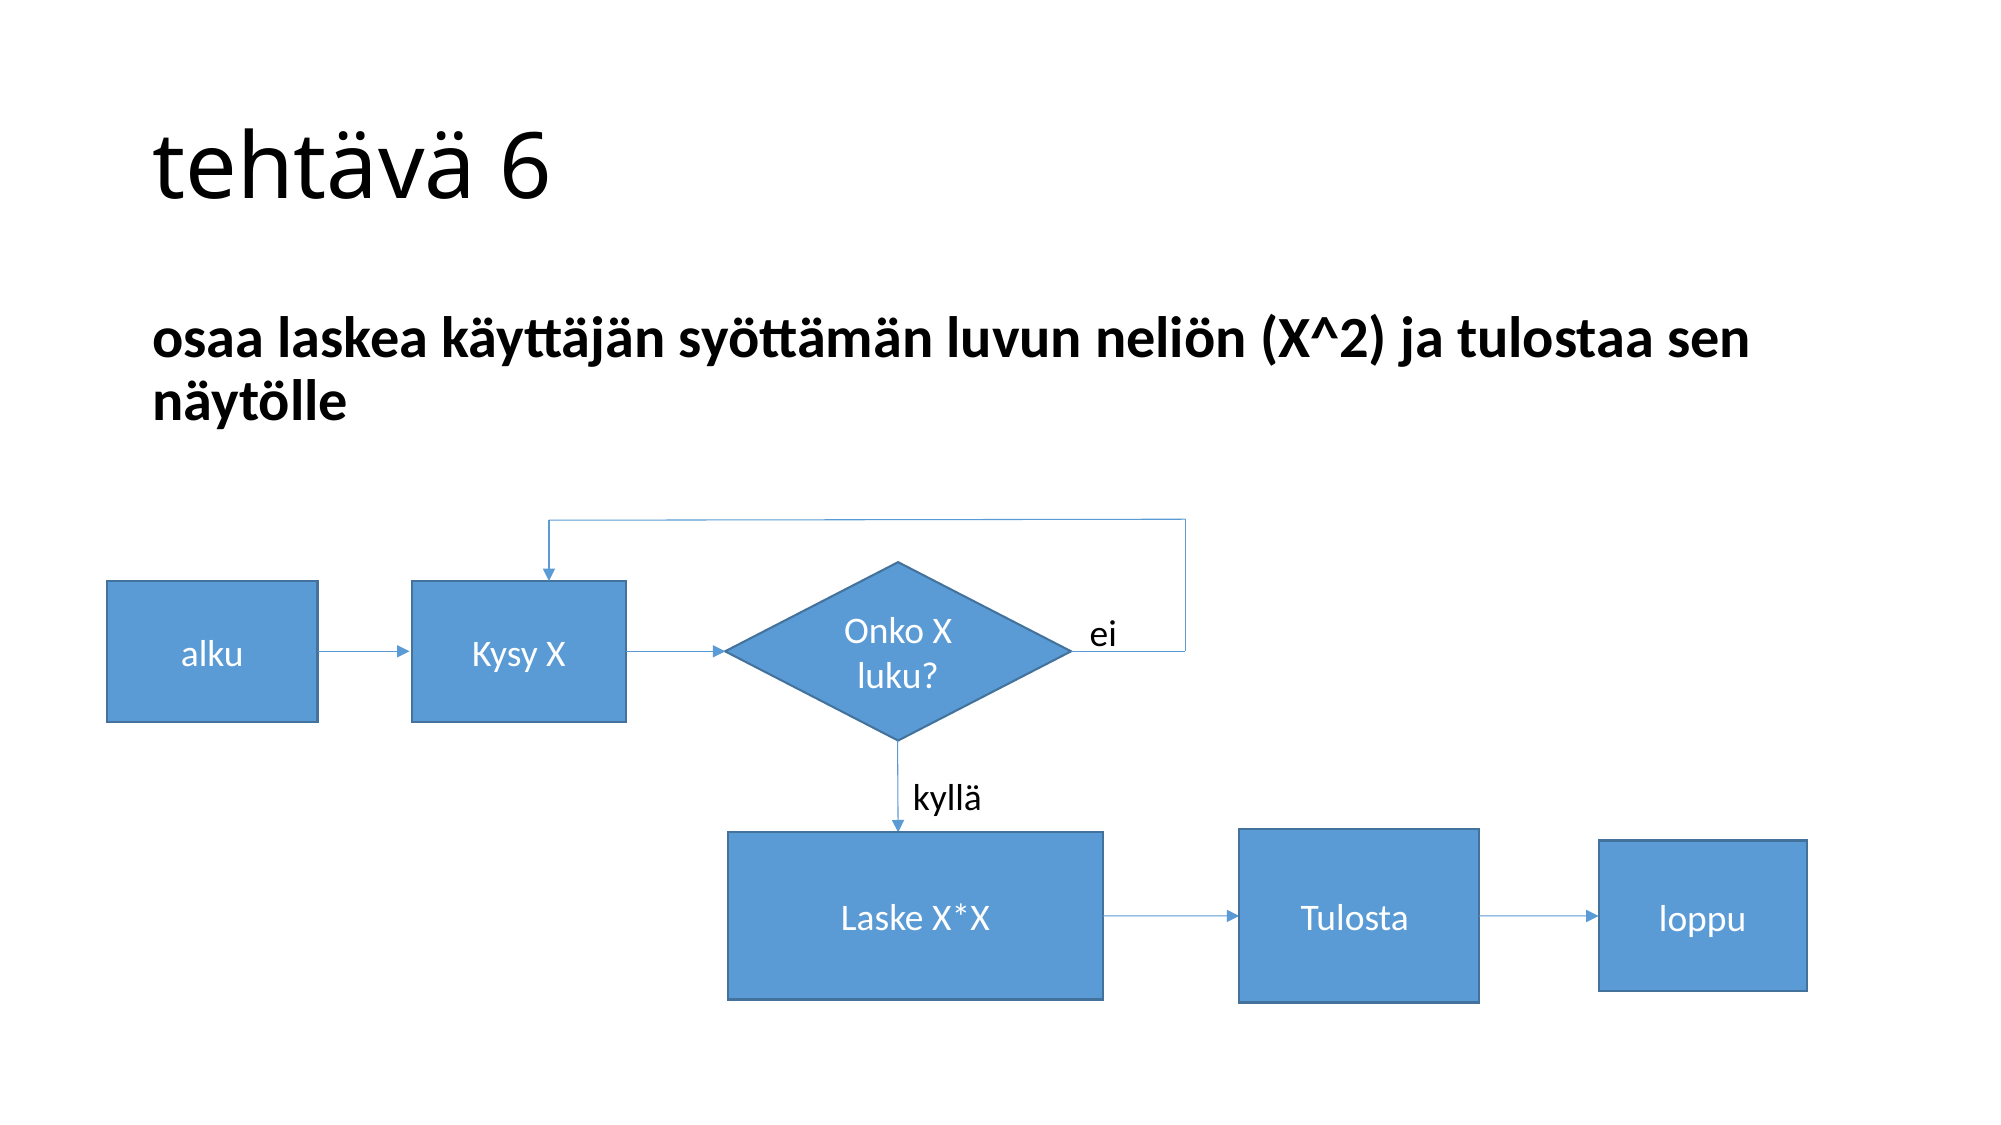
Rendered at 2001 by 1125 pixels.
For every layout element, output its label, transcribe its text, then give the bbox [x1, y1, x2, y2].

text_box Kysy X [411, 580, 627, 723]
text_box Tulosta [1238, 828, 1480, 1004]
title tehtävä 6 [137, 59, 1863, 278]
text_box loppu [1598, 839, 1808, 992]
text_box ei [1074, 652, 1132, 662]
text_box Onko X luku? [724, 560, 1073, 742]
text_box ei [1074, 601, 1132, 651]
text_box kyllä [899, 765, 997, 826]
text_box alku [106, 580, 319, 723]
text_box Laske X*X [727, 831, 1104, 1001]
list osaa laskea käyttäjän syöttämän luvun neliön (X^2) ja tulostaa sen näytölle [137, 299, 1863, 1014]
